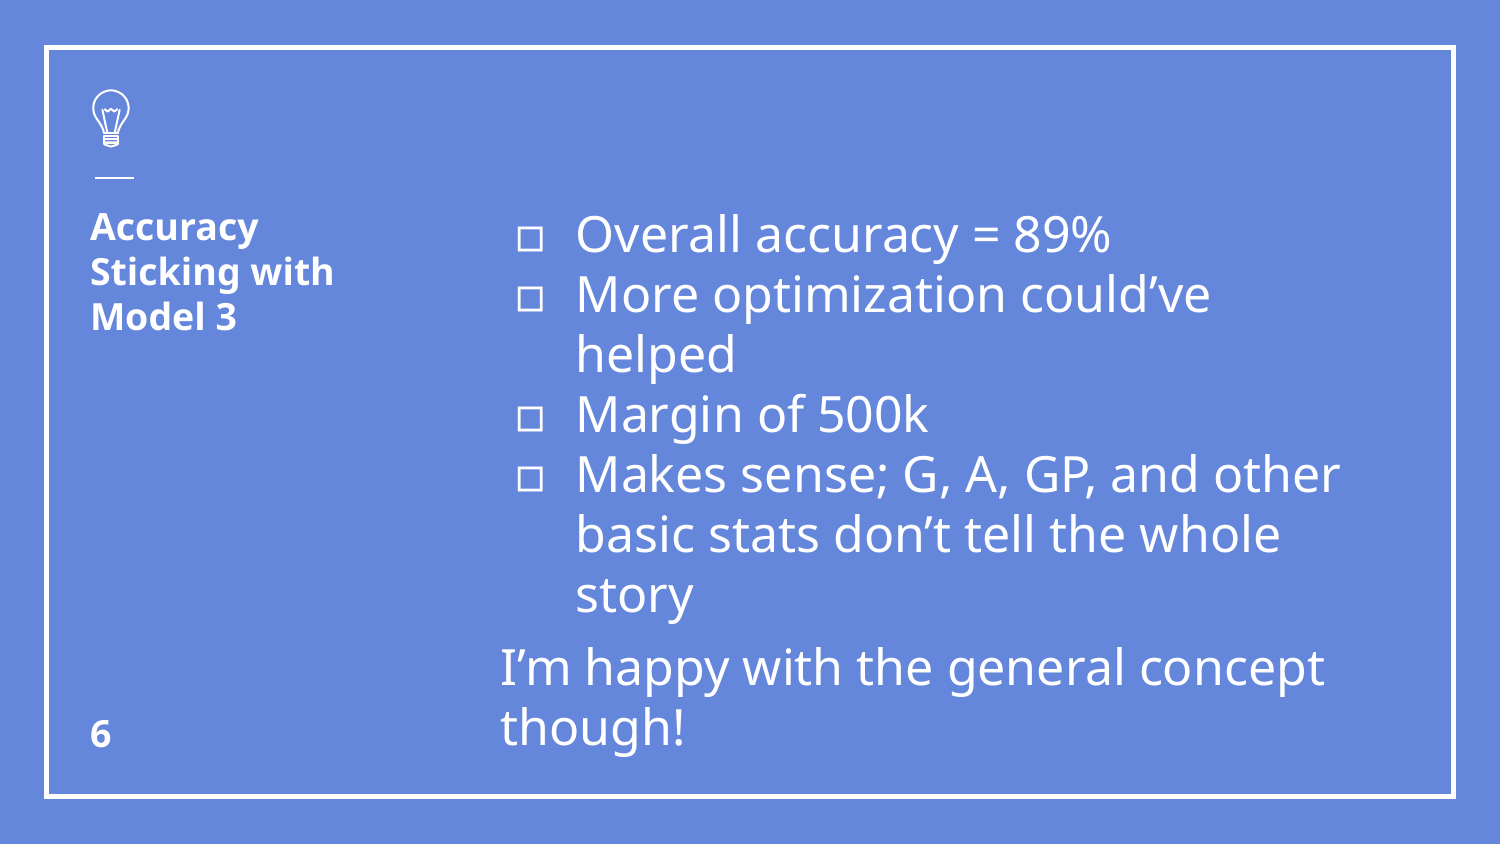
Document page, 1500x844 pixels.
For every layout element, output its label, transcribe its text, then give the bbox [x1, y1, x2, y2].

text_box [92, 90, 129, 147]
list Overall accuracy = 89% More optimization could’ve helped Margin of 500k Makes sense; G, A, GP, and other basic stats don’t tell the whole story I’m happy with the general concept though! [485, 187, 1389, 770]
slide_number 6 [75, 687, 165, 777]
title Accuracy Sticking with Model 3 [75, 187, 429, 322]
